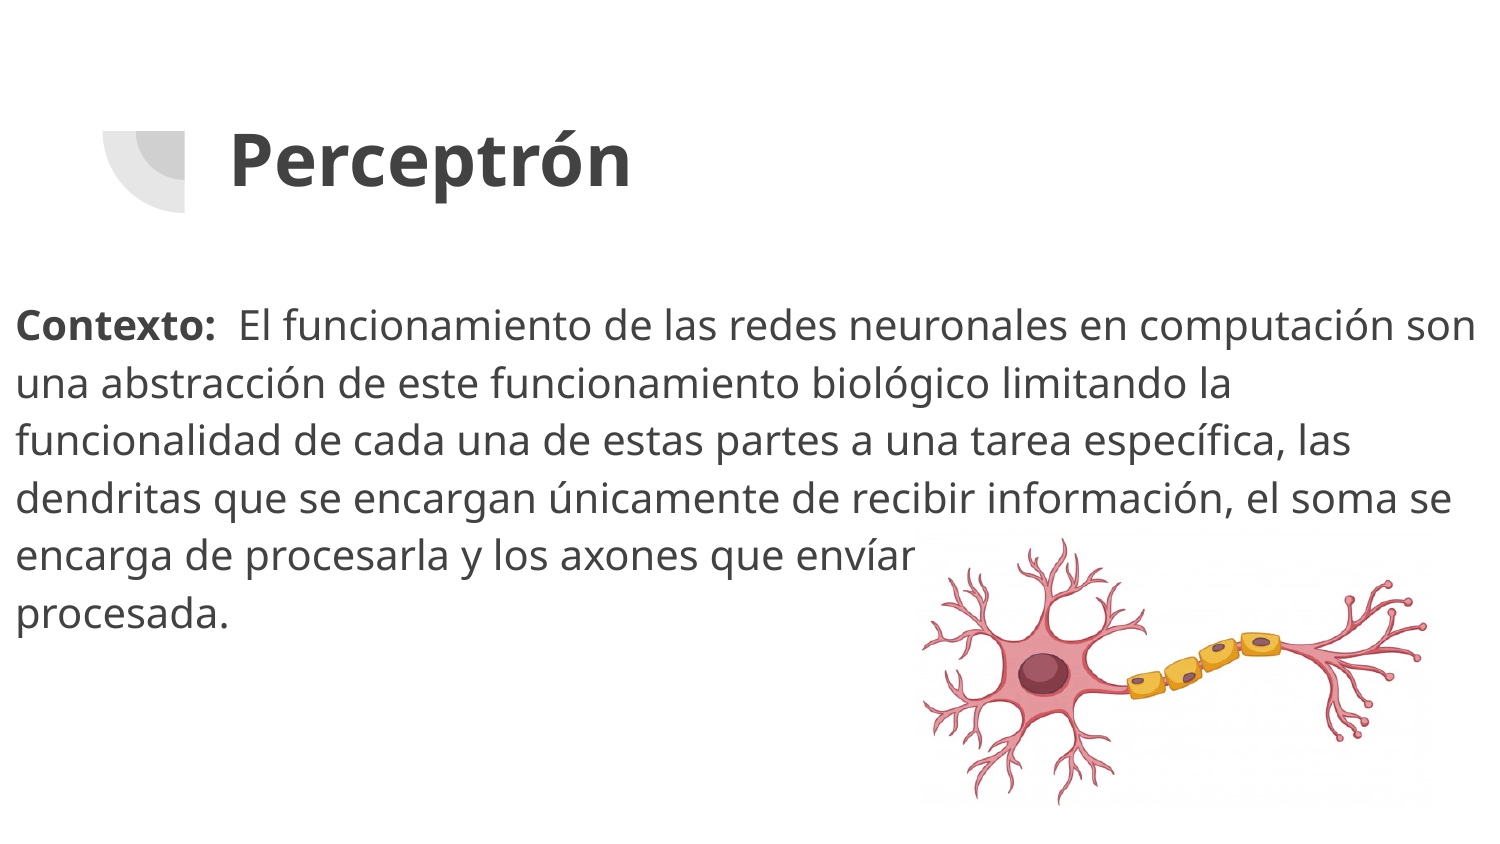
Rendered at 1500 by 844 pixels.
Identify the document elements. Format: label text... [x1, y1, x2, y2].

list Contexto: El funcionamiento de las redes neuronales en computación son una abstracción de este funcionamiento biológico limitando la funcionalidad de cada una de estas partes a una tarea específica, las dendritas que se encargan únicamente de recibir información, el soma se encarga de procesarla y los axones que envían la información ya procesada. [0, 276, 1500, 580]
picture [915, 529, 1433, 814]
title Perceptrón [213, 98, 1368, 263]
